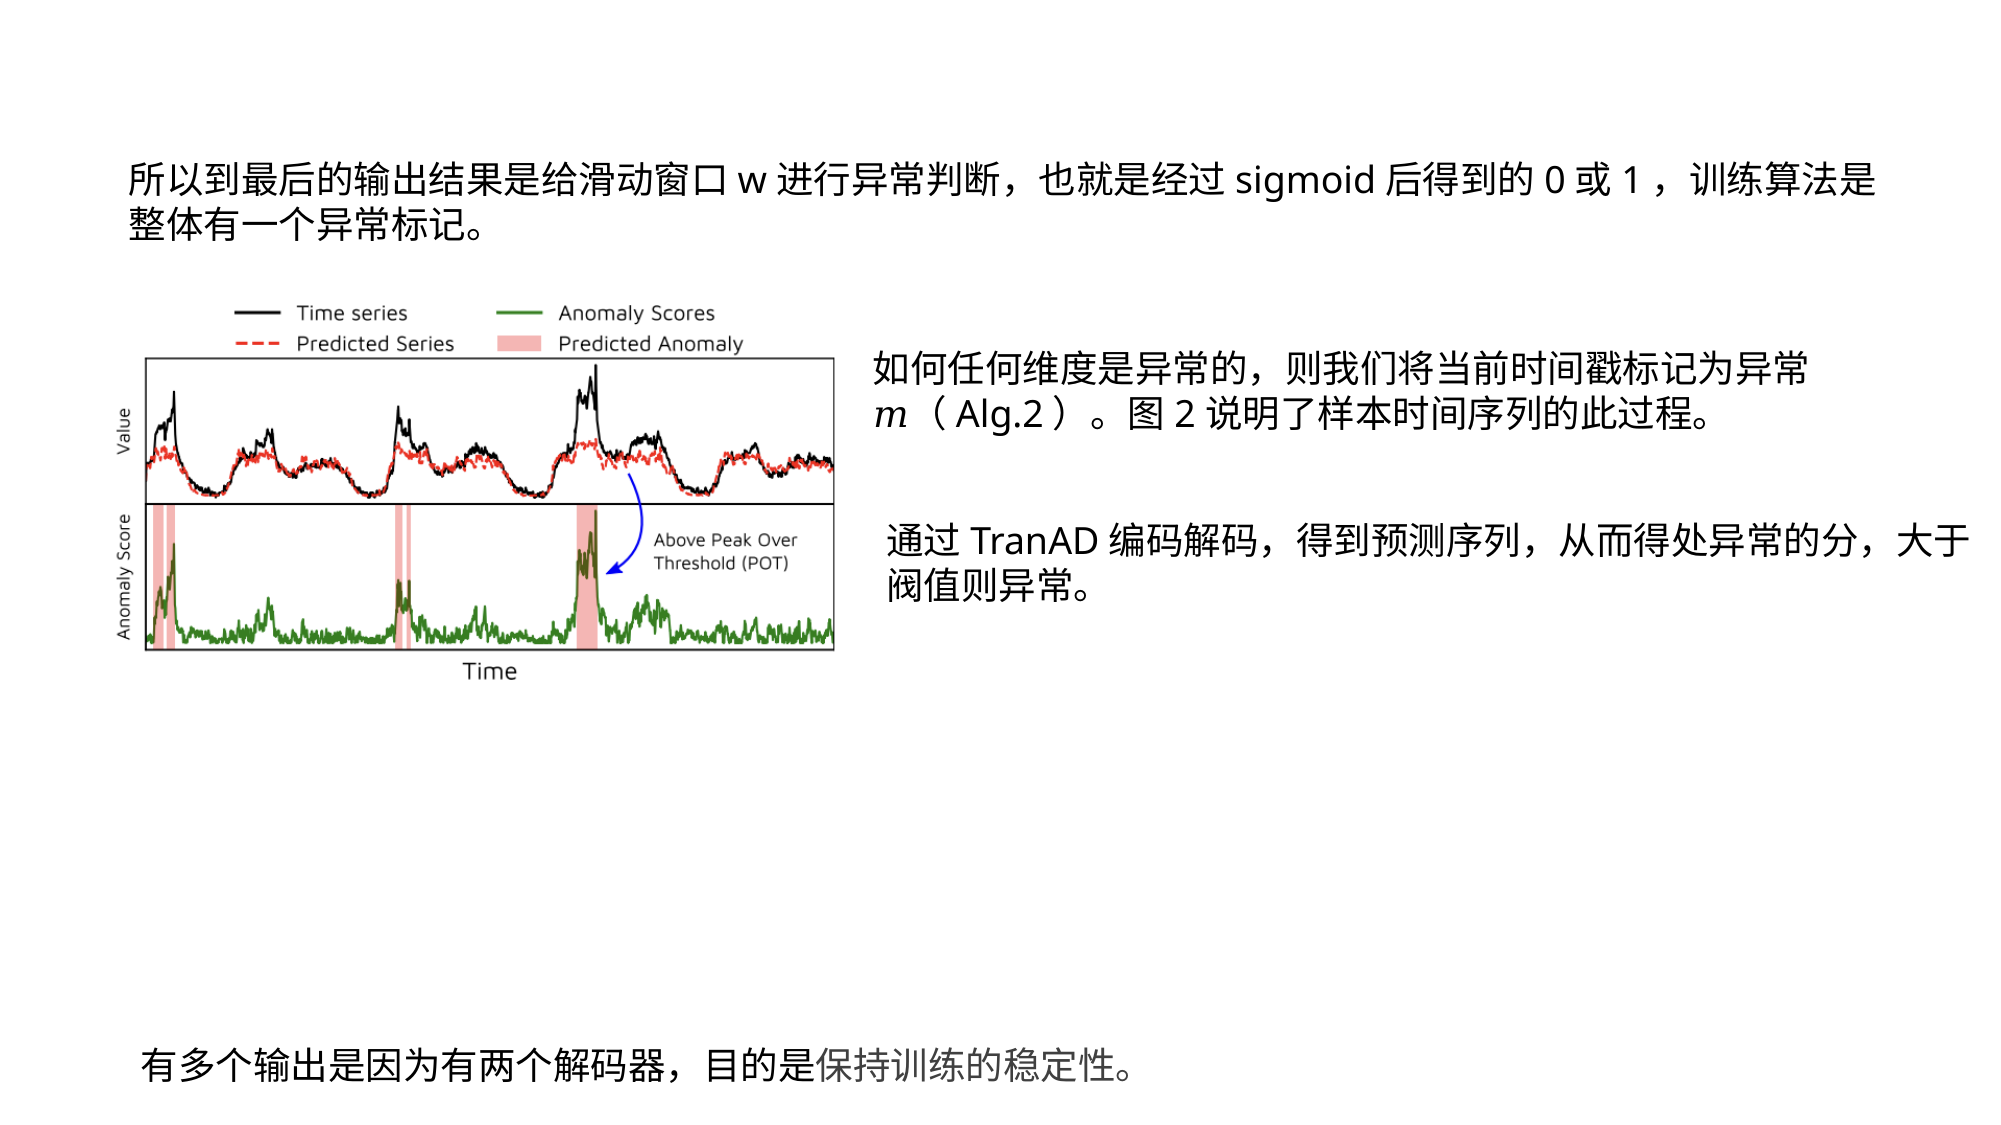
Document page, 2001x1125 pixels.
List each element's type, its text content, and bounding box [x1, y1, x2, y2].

text_box 所以到最后的输出结果是给滑动窗口w进行异常判断，也就是经过sigmoid后得到的0或1，训练算法是整体有一个异常标记。 [113, 148, 1913, 254]
text_box 有多个输出是因为有两个解码器，目的是保持训练的稳定性。 [126, 1034, 1169, 1095]
text_box 通过TranAD编码解码，得到预测序列，从而得处异常的分，大于 阀值则异常。 [873, 509, 1987, 614]
picture [78, 278, 873, 684]
text_box 如何任何维度是异常的，则我们将当前时间戳标记为异常𝑚（Alg.2）。图2说明了样本时间序列的此过程。 [873, 337, 1862, 443]
